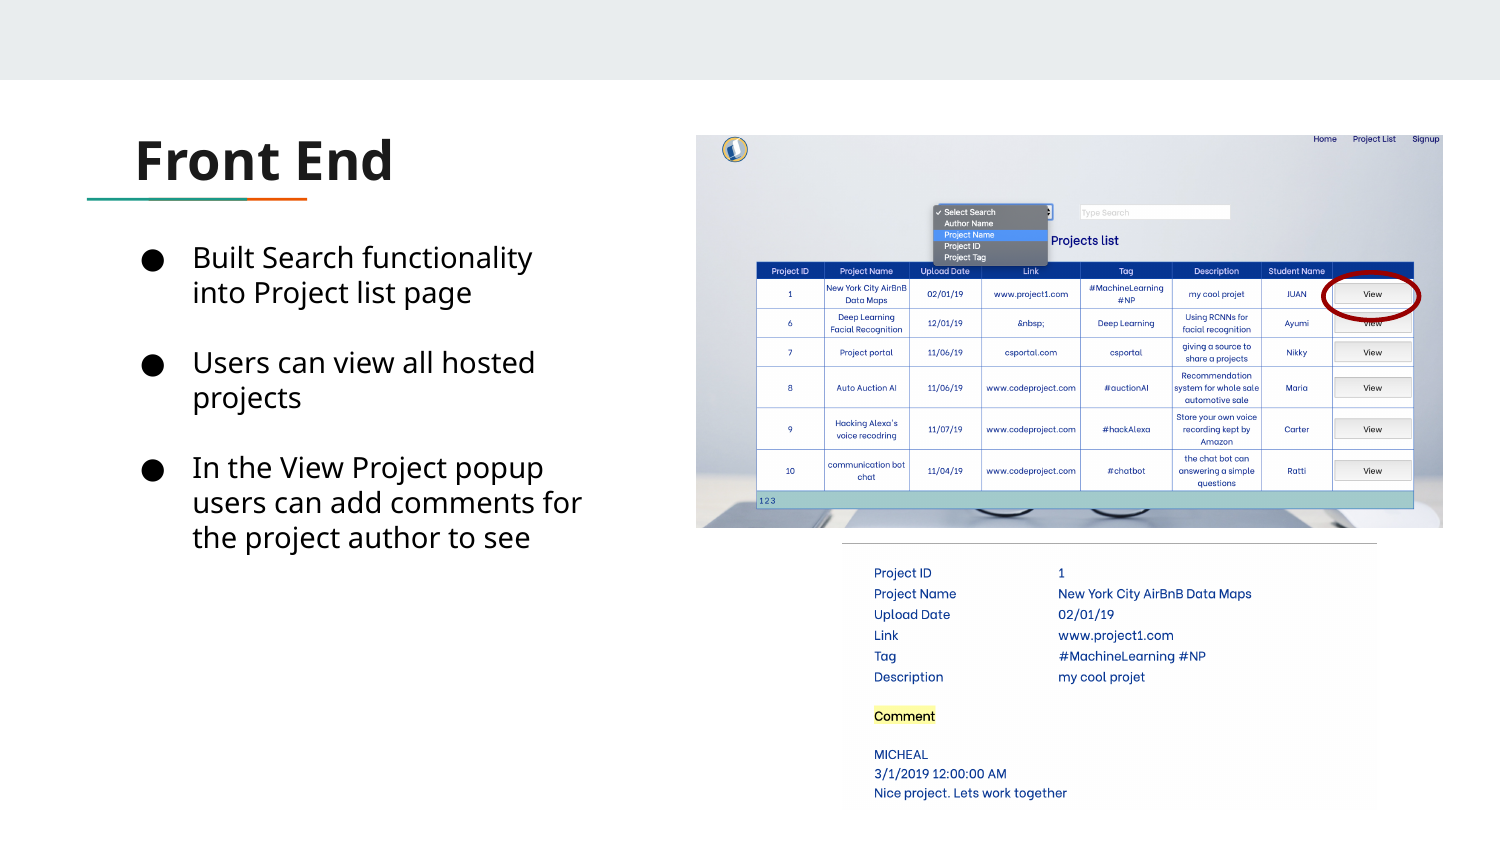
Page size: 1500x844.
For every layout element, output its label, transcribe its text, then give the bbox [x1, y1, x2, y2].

text_box Built Search functionality into Project list page Users can view all hosted projects In the View Project popup users can add comments for the project author to see [102, 224, 601, 750]
title Front End [119, 111, 1353, 218]
picture [841, 542, 1378, 810]
picture [696, 135, 1443, 528]
